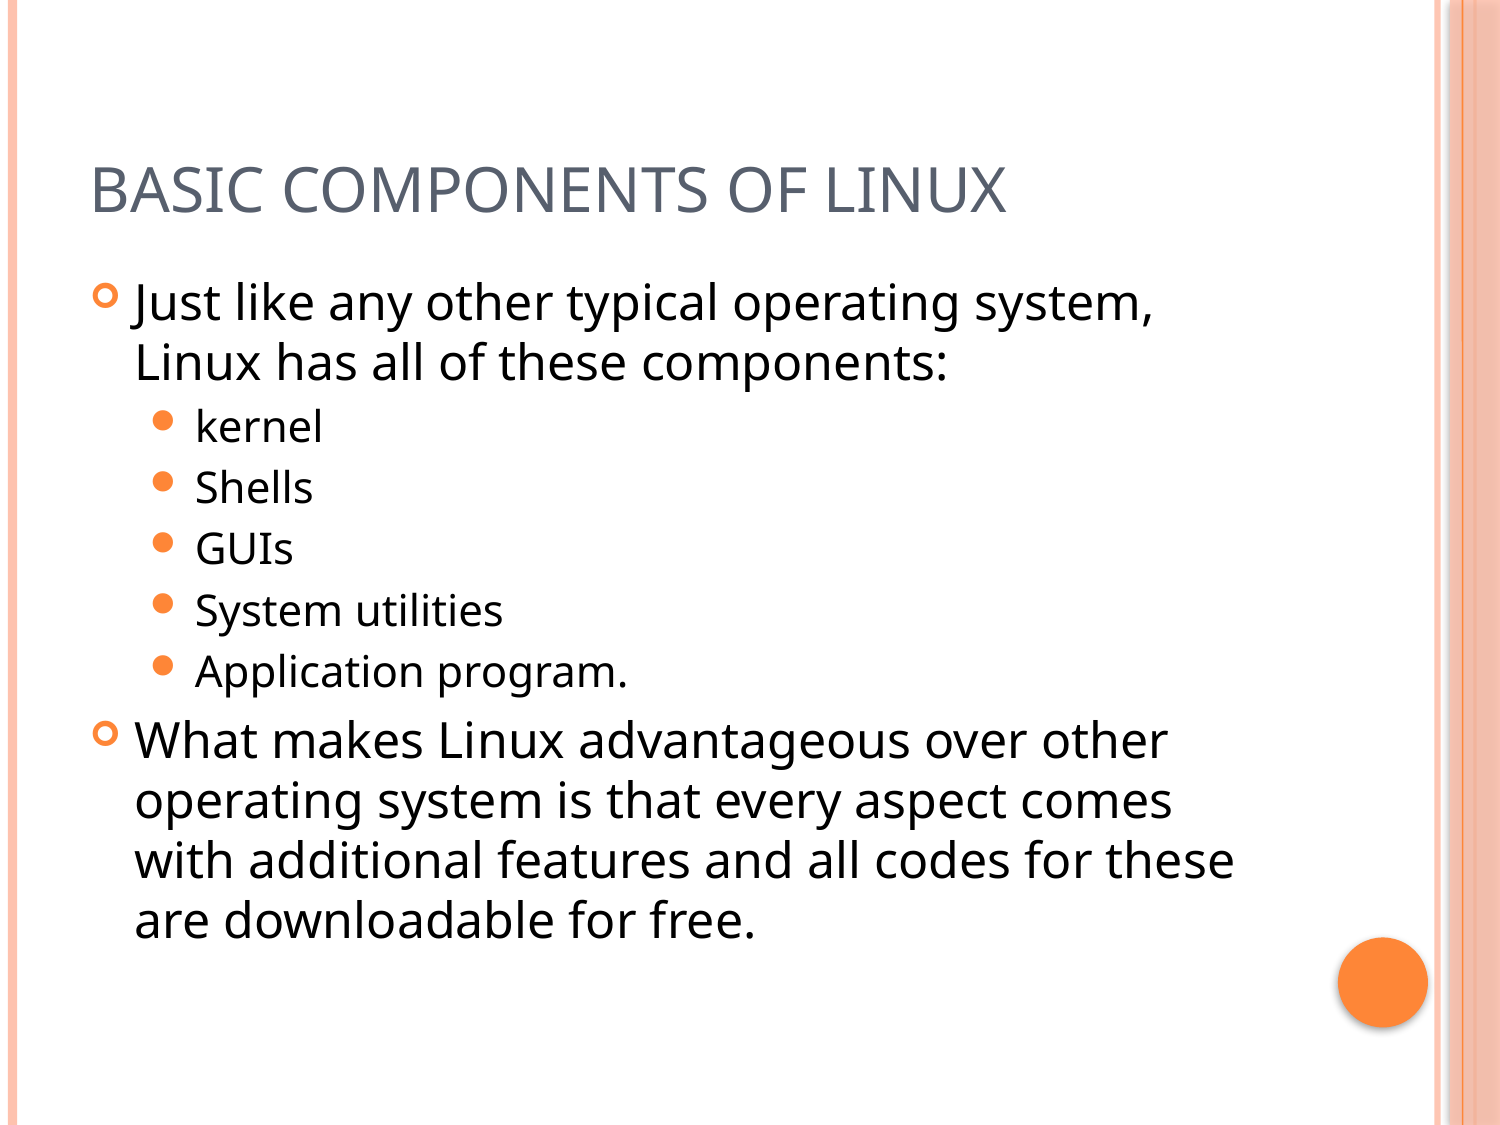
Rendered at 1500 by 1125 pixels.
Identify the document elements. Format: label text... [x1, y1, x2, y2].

title Basic Components Of Linux [75, 45, 1300, 233]
list Just like any other typical operating system, Linux has all of these components: kernel Shells GUIs System utilities Application program. What makes Linux advantageous over other operating system is that every aspect comes with additional features and all codes for these are downloadable for free. [75, 262, 1300, 1062]
